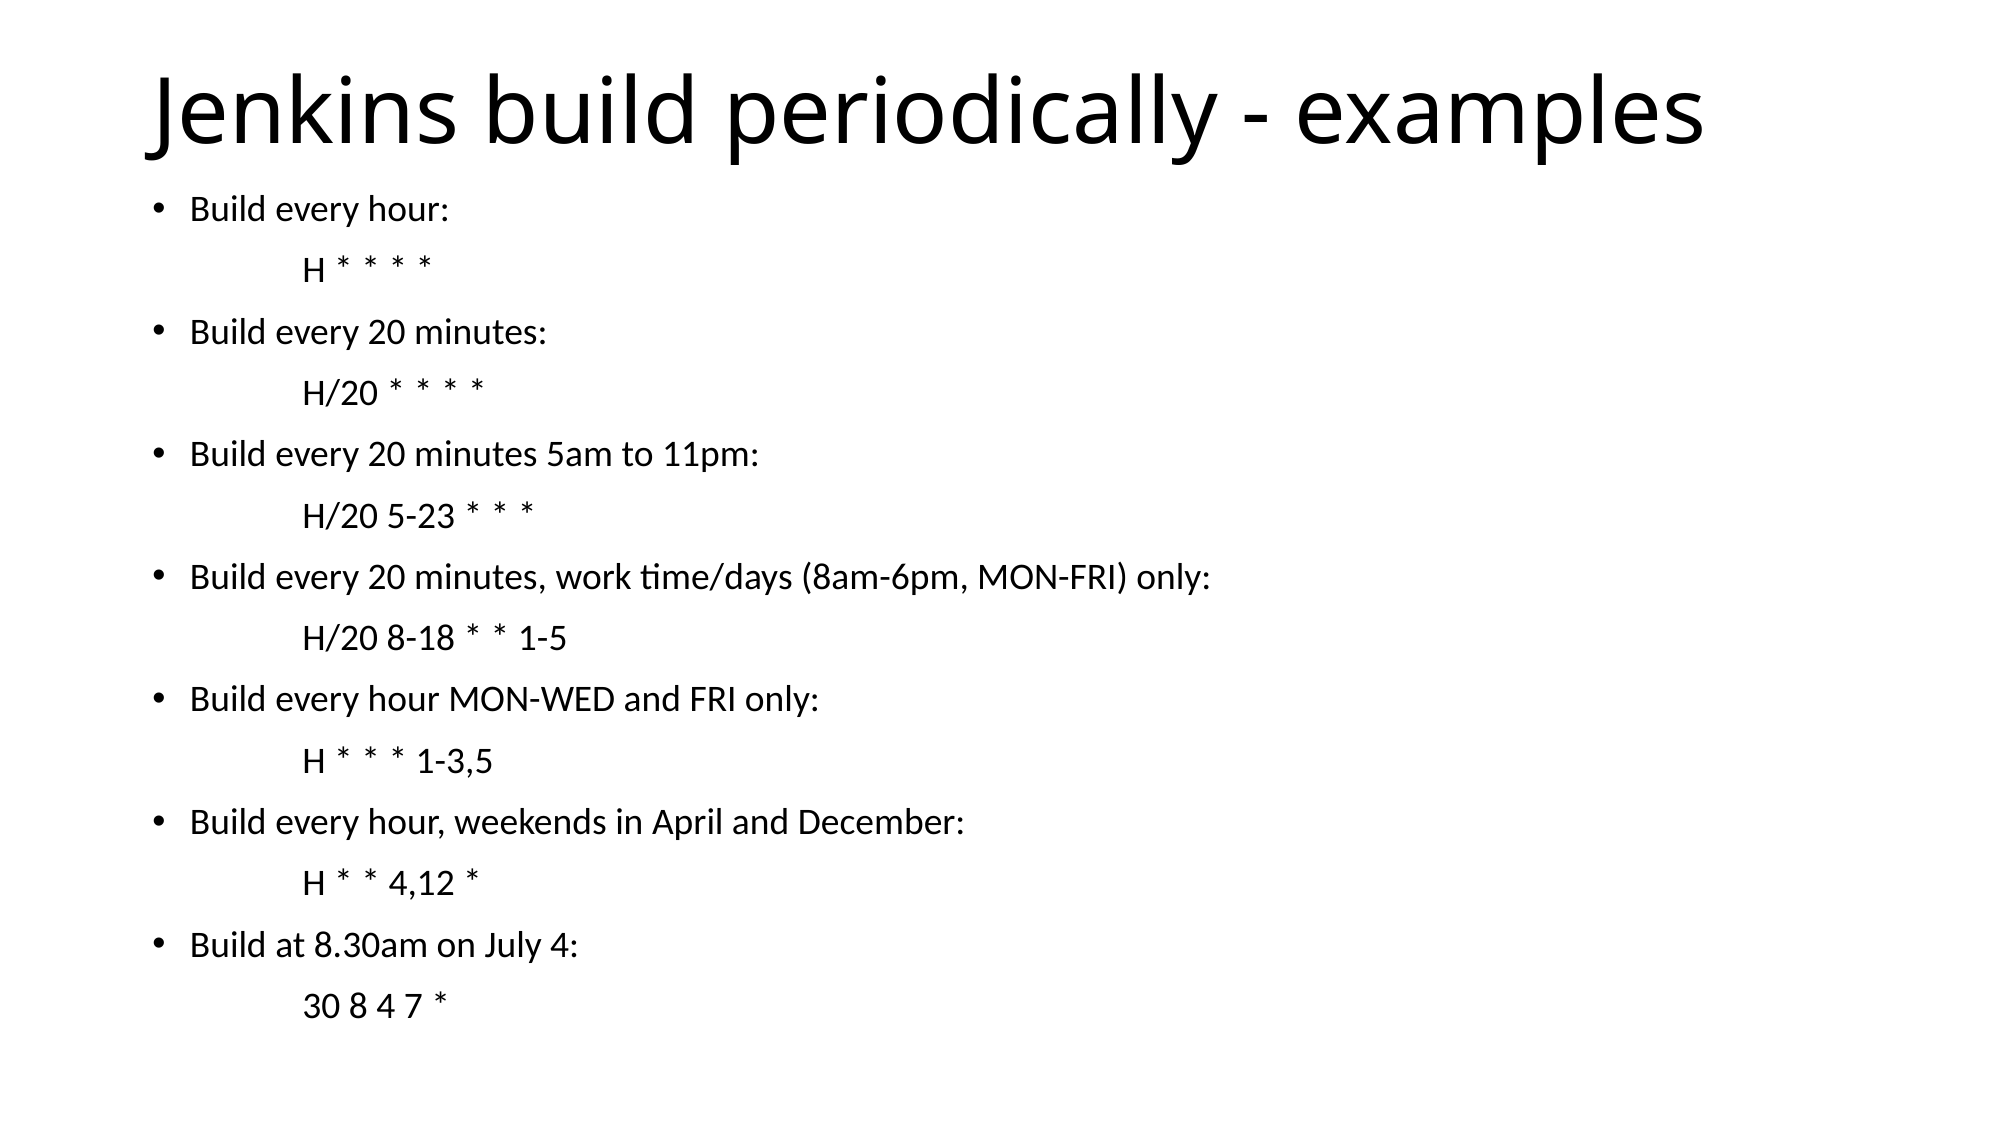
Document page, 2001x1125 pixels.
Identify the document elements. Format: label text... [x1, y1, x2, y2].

title Jenkins build periodically - examples [137, 59, 1863, 181]
list Build every hour: H * * * * Build every 20 minutes: H/20 * * * * Build every 20 minutes 5am to 11pm: H/20 5-23 * * * Build every 20 minutes, work time/days (8am-6pm, MON-FRI) only: H/20 8-18 * * 1-5 Build every hour MON-WED and FRI only: H * * * 1-3,5 Build every hour, weekends in April and December: H * * 4,12 * Build at 8.30am on July 4: 30 8 4 7 * [137, 181, 1863, 944]
